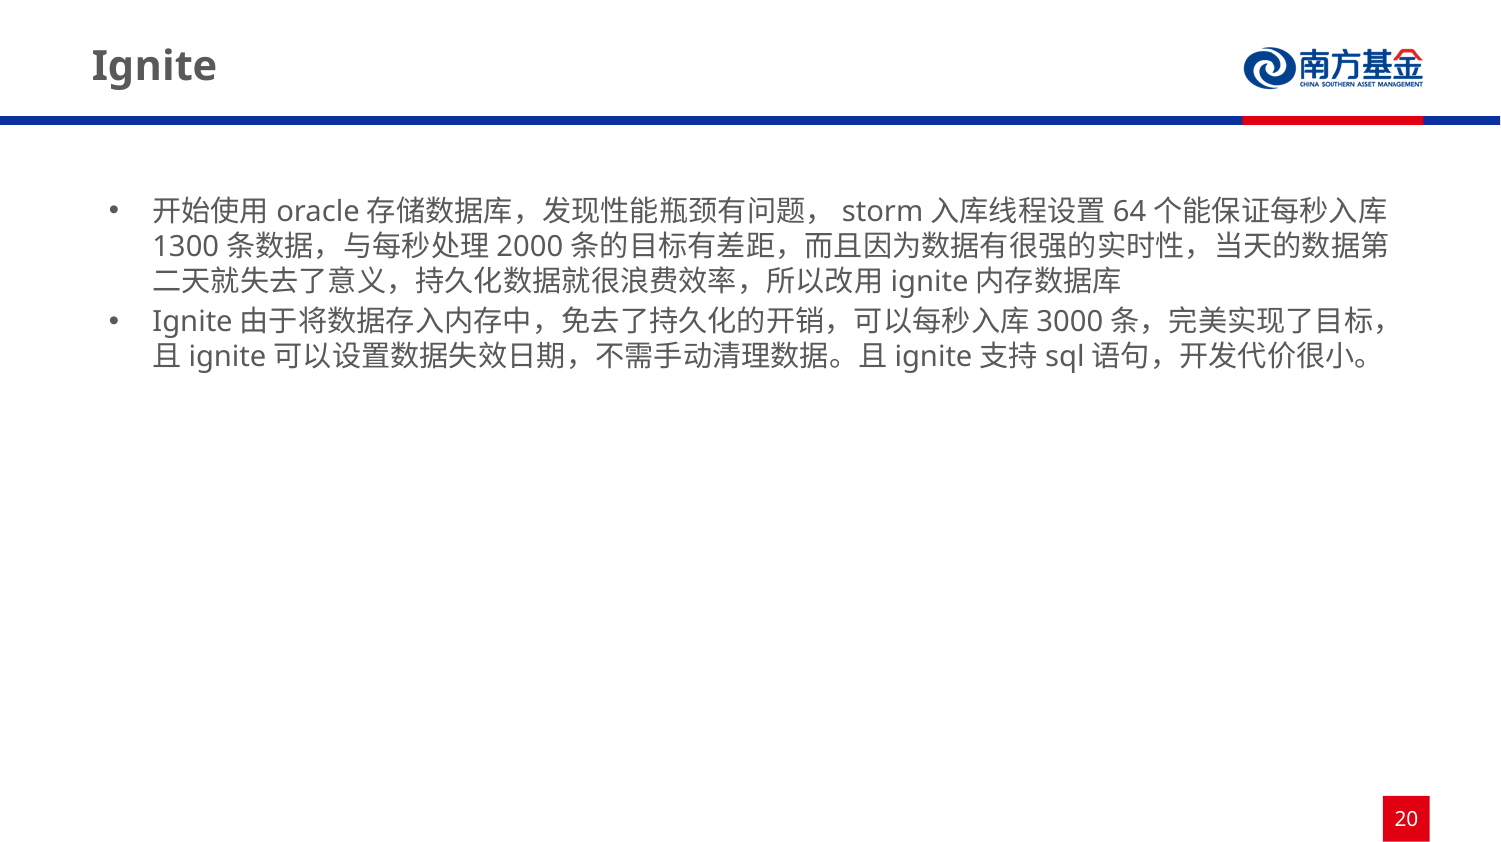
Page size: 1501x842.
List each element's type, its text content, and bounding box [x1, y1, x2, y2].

slide_number 20 [1365, 796, 1447, 842]
title Ignite [77, 31, 963, 102]
list 开始使用oracle存储数据库，发现性能瓶颈有问题，storm入库线程设置64个能保证每秒入库1300条数据，与每秒处理2000条的目标有差距，而且因为数据有很强的实时性，当天的数据第二天就失去了意义，持久化数据就很浪费效率，所以改用ignite内存数据库 Ignite由于将数据存入内存中，免去了持久化的开销，可以每秒入库3000条，完美实现了目标，且ignite可以设置数据失效日期，不需手动清理数据。且ignite支持sql语句，开发代价很小。 [93, 184, 1407, 776]
picture [1242, 43, 1424, 90]
